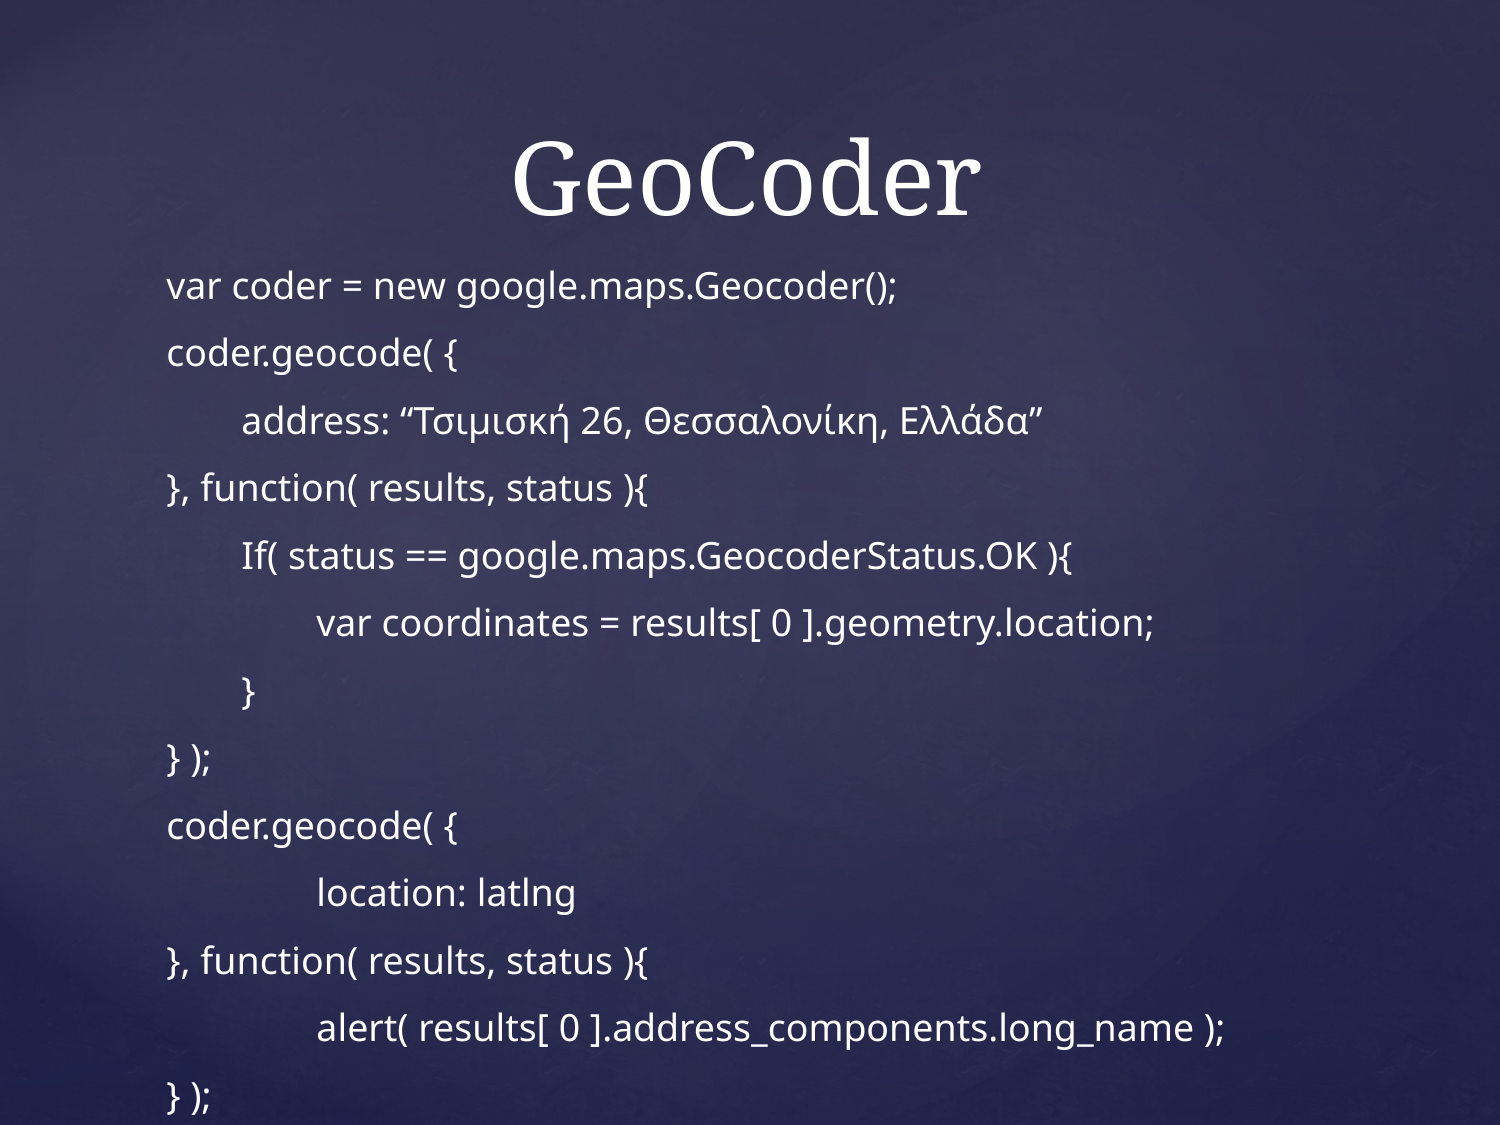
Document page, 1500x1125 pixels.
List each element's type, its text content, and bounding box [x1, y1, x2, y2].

title GeoCoder [127, 78, 1365, 231]
text_box var coder = new google.maps.Geocoder(); coder.geocode( { address: “Τσιμισκή 26, Θεσσαλονίκη, Ελλάδα” }, function( results, status ){ If( status == google.maps.GeocoderStatus.OK ){ var coordinates = results[ 0 ].geometry.location; } } ); coder.geocode( { location: latlng }, function( results, status ){ alert( results[ 0 ].address_components.long_name ); } ); [76, 231, 1447, 1124]
